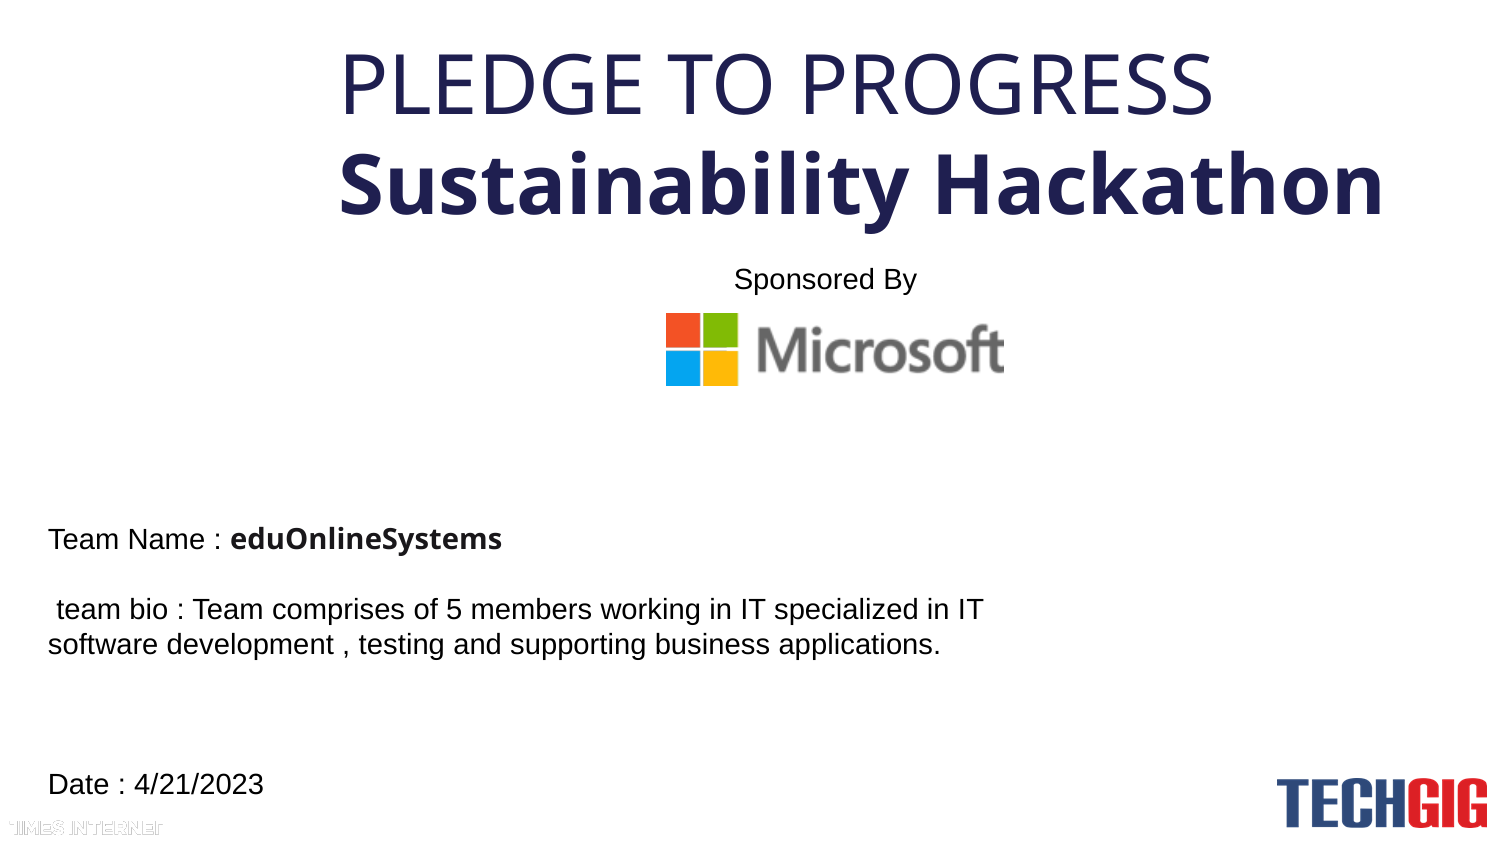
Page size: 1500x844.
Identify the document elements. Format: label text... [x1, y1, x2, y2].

picture [665, 313, 1004, 386]
text_box Team Name : eduOnlineSystems team bio : Team comprises of 5 members working in IT specialized in IT software development , testing and supporting business applications. Date : 4/21/2023 [33, 478, 1045, 808]
picture [1277, 777, 1488, 828]
text_box [0, 509, 765, 844]
text_box Sponsored By [718, 245, 942, 309]
text_box PLEDGE TO PROGRESS Sustainability Hackathon [323, 16, 1500, 111]
